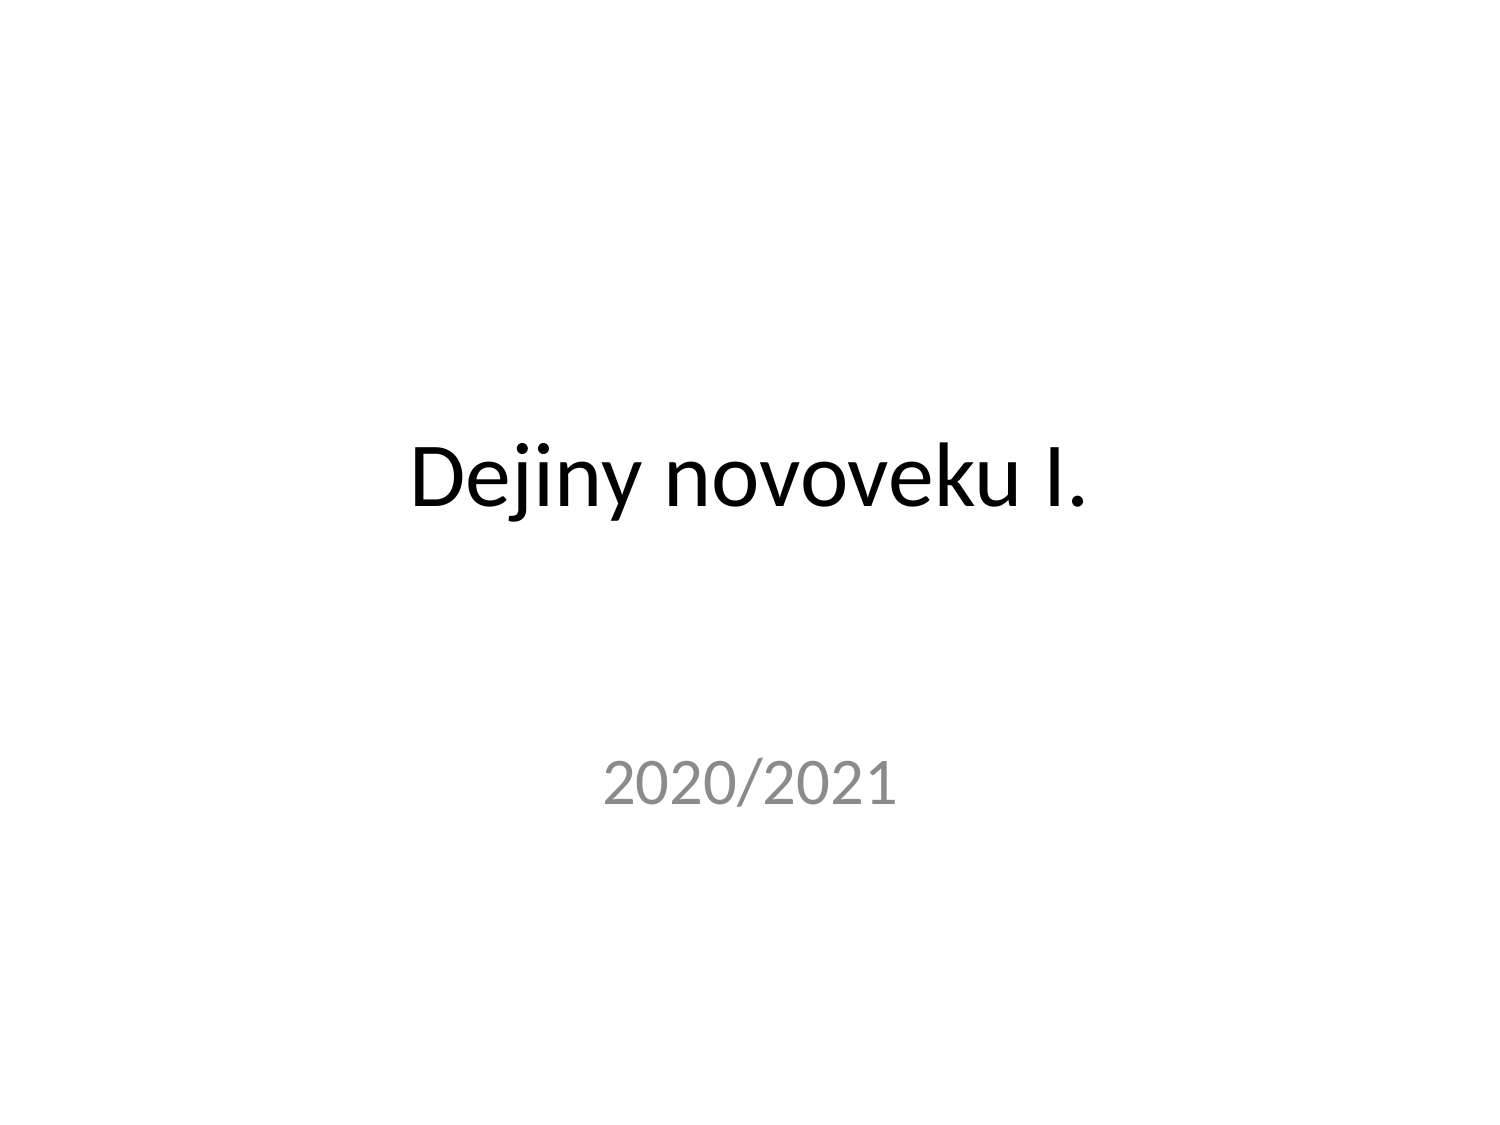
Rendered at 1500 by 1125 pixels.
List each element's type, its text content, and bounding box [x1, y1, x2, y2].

title Dejiny novoveku I. [112, 349, 1388, 591]
subtitle 2020/2021 [225, 637, 1275, 925]
